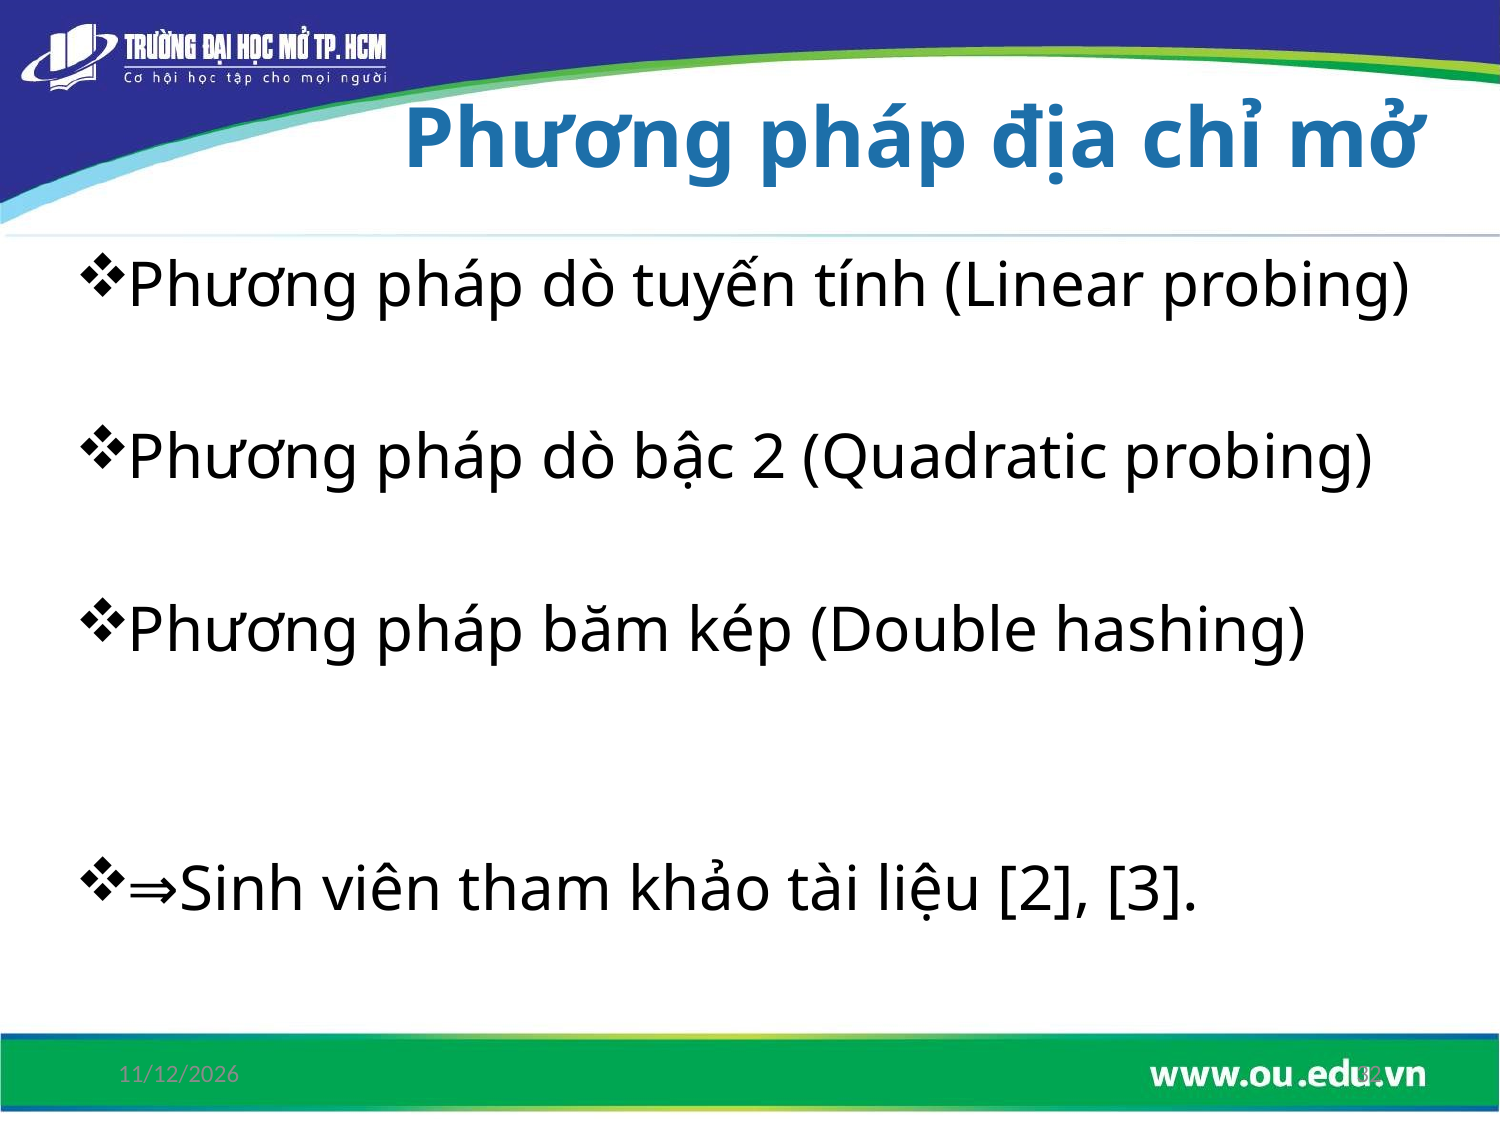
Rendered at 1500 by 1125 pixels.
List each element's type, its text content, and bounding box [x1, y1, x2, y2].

slide_number 32 [1059, 1042, 1397, 1103]
picture [0, 0, 1500, 1125]
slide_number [103, 1042, 441, 1103]
title Phương pháp địa chỉ mở [60, 59, 1440, 222]
